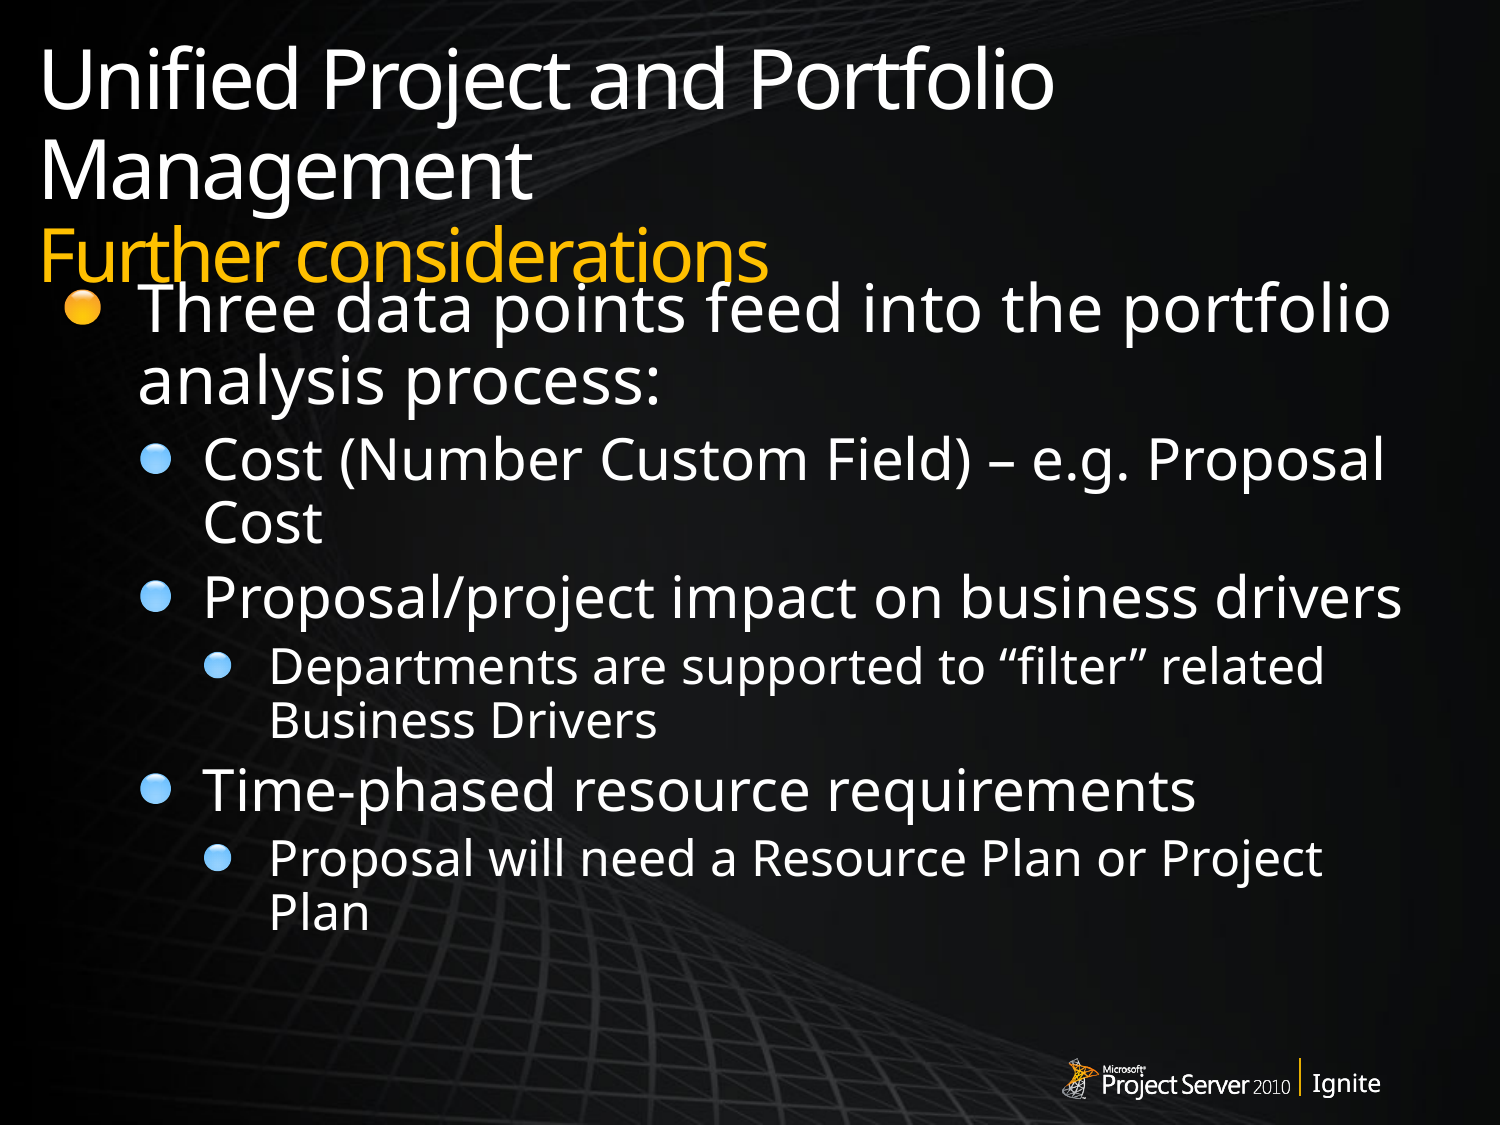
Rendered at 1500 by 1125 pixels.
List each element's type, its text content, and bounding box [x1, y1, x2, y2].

picture [0, 0, 1500, 1125]
list Three data points feed into the portfolio analysis process: Cost (Number Custom Field) – e.g. Proposal Cost Proposal/project impact on business drivers Departments are supported to “filter” related Business Drivers Time-phased resource requirements Proposal will need a Resource Plan or Project Plan [62, 275, 1438, 906]
title Unified Project and Portfolio Management Further considerations [37, 37, 1475, 211]
